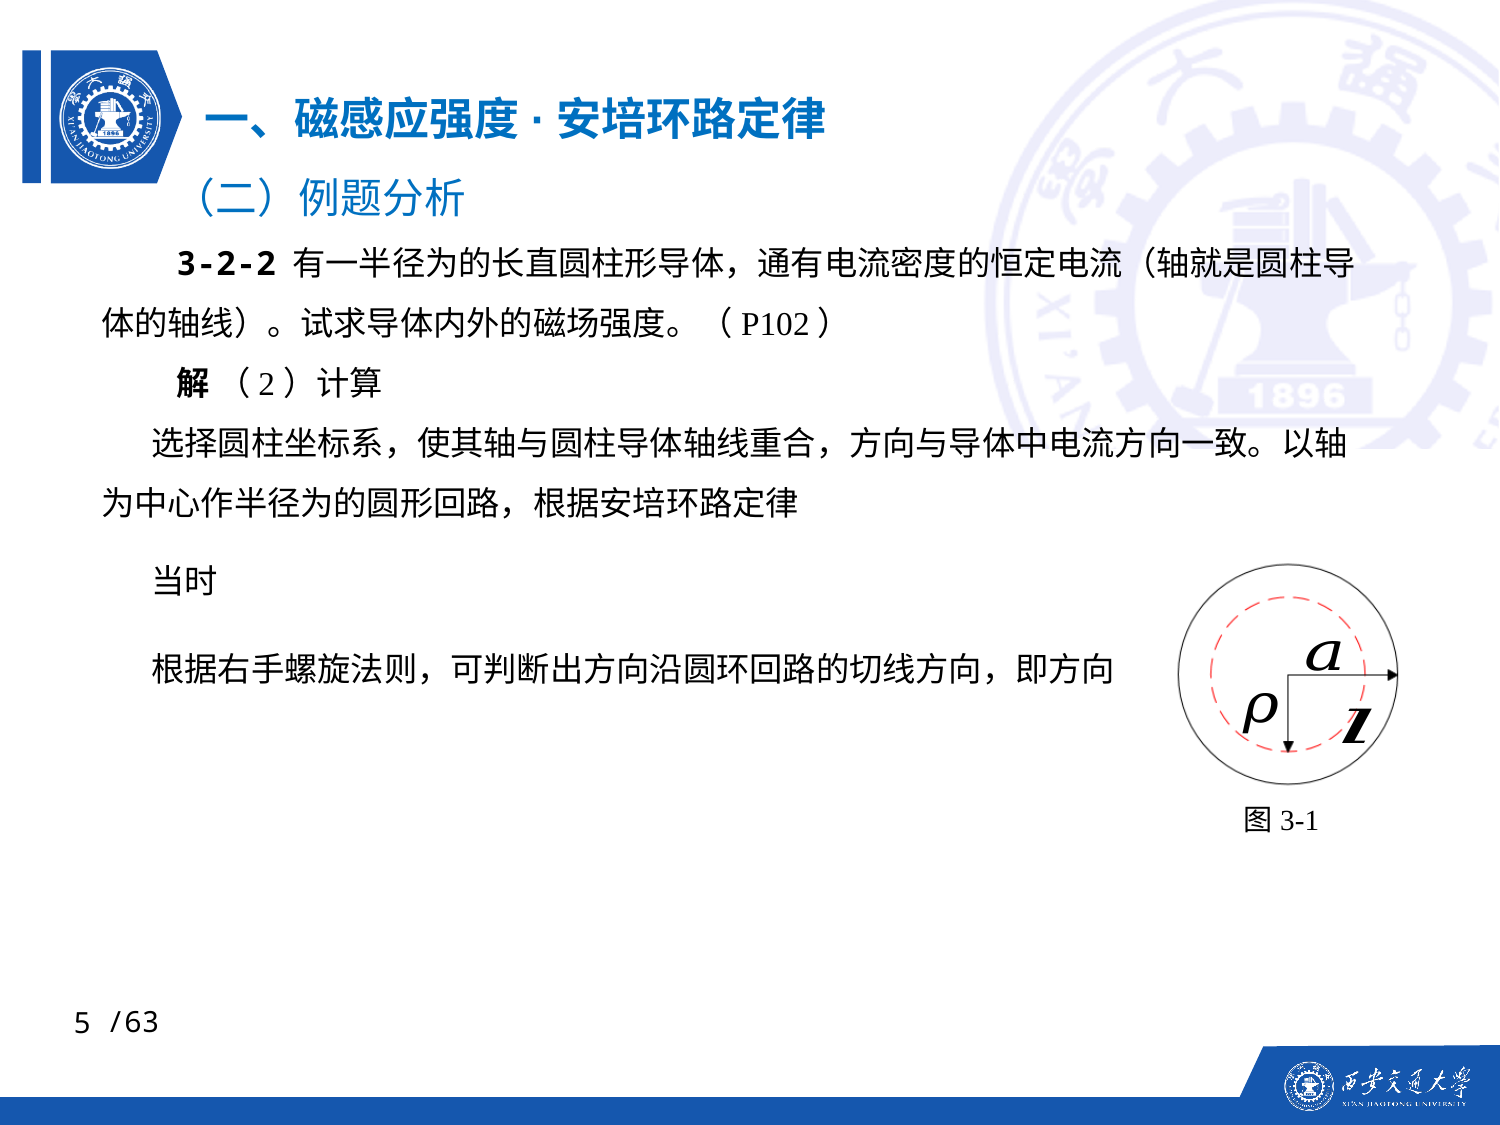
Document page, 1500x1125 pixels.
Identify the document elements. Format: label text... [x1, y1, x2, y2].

slide_number 5 [59, 996, 409, 1075]
text_box 一、磁感应强度·安培环路定律 [191, 27, 1500, 215]
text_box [1163, 553, 1414, 796]
text_box （二）例题分析 [158, 164, 841, 230]
text_box 图3-1 [1229, 796, 1348, 844]
